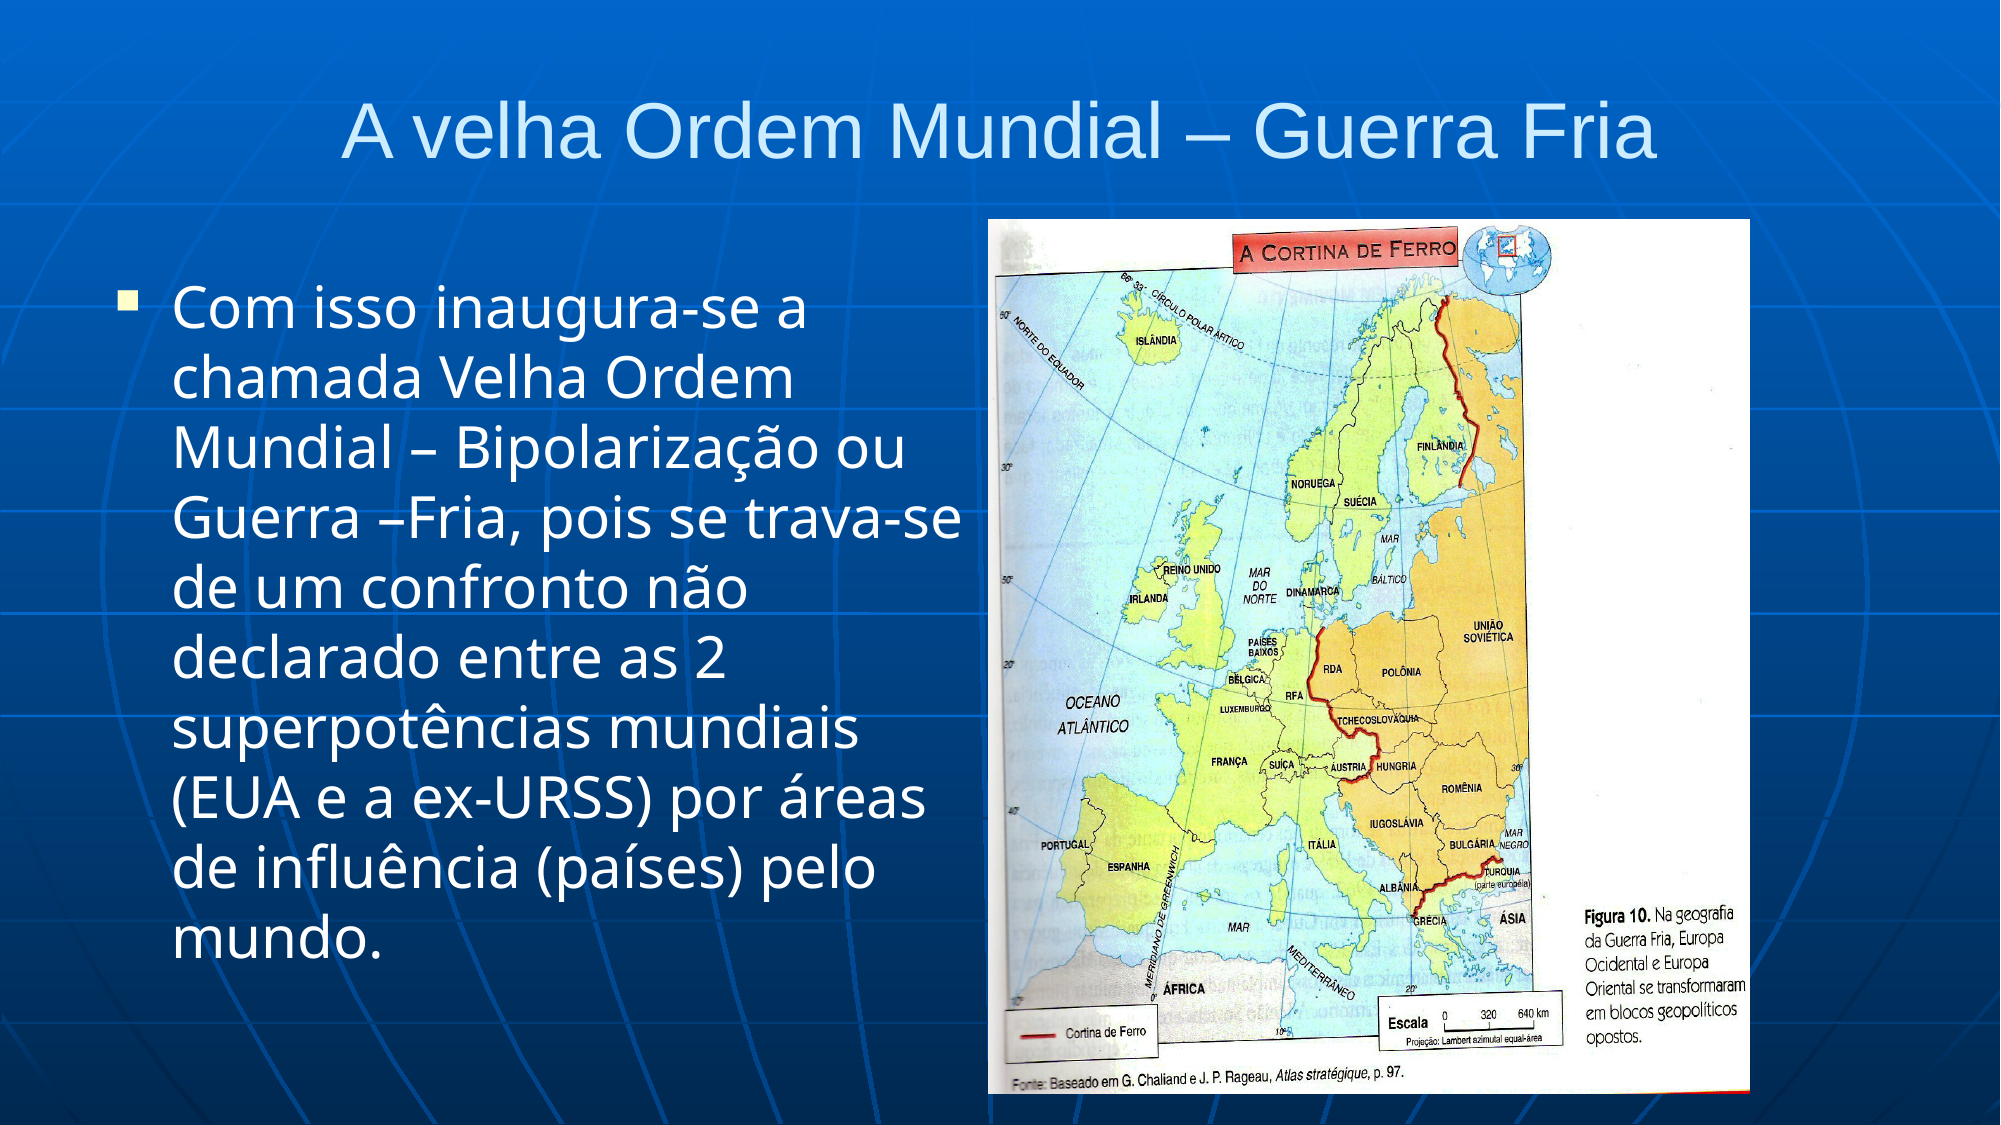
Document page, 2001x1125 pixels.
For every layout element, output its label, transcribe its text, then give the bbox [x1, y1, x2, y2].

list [987, 219, 1751, 1095]
title A velha Ordem Mundial – Guerra Fria [324, 45, 1676, 209]
list Com isso inaugura-se a chamada Velha Ordem Mundial – Bipolarização ou Guerra –Fria, pois se trava-se de um confronto não declarado entre as 2 superpotências mundiais (EUA e a ex-URSS) por áreas de influência (países) pelo mundo. [99, 262, 982, 1006]
